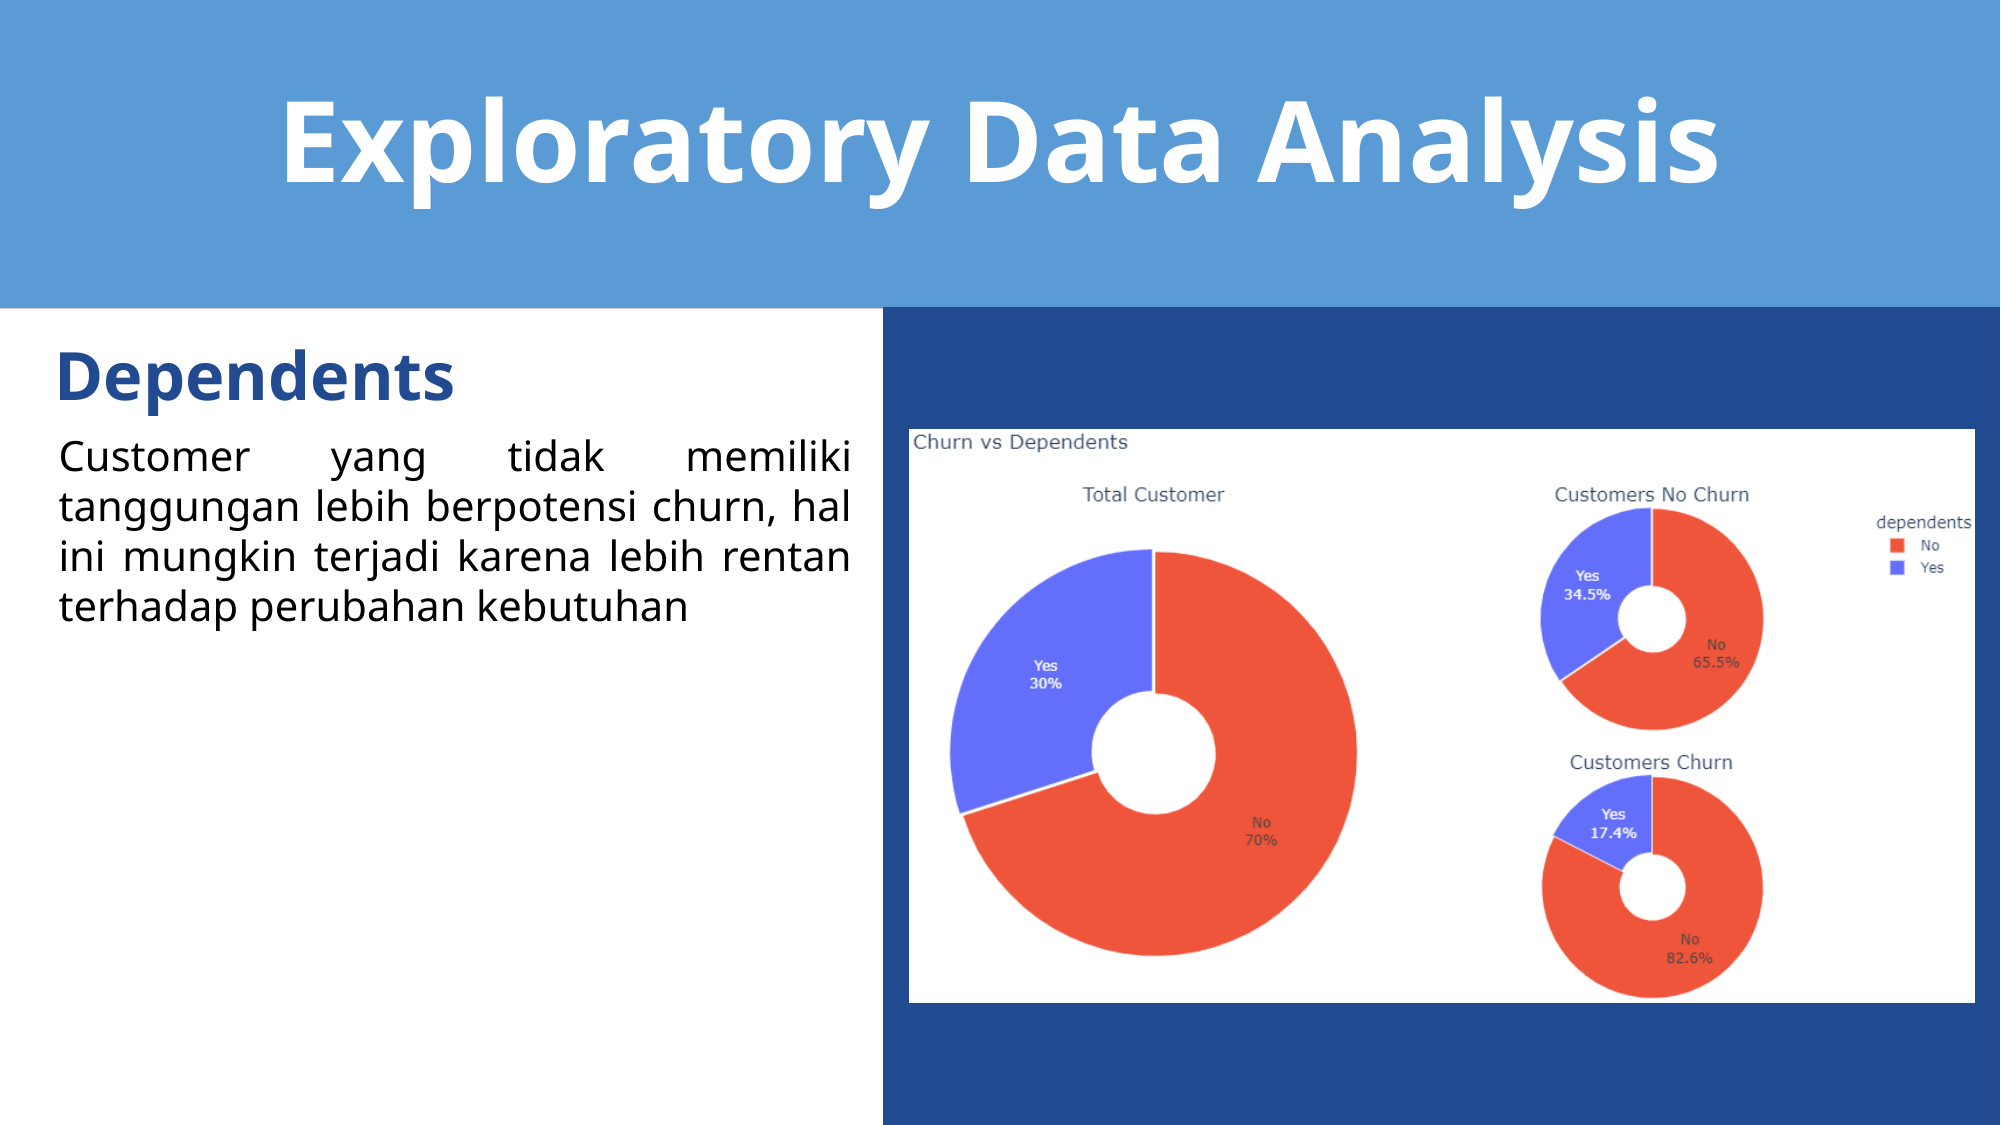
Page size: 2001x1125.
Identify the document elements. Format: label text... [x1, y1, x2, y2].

text_box [883, 307, 2000, 1125]
text_box Dependents [39, 326, 504, 421]
list Exploratory Data Analysis [0, 0, 2000, 308]
picture [909, 429, 1975, 1003]
text_box Customer yang tidak memiliki tanggungan lebih berpotensi churn, hal ini mungkin terjadi karena lebih rentan terhadap perubahan kebutuhan [43, 421, 867, 637]
